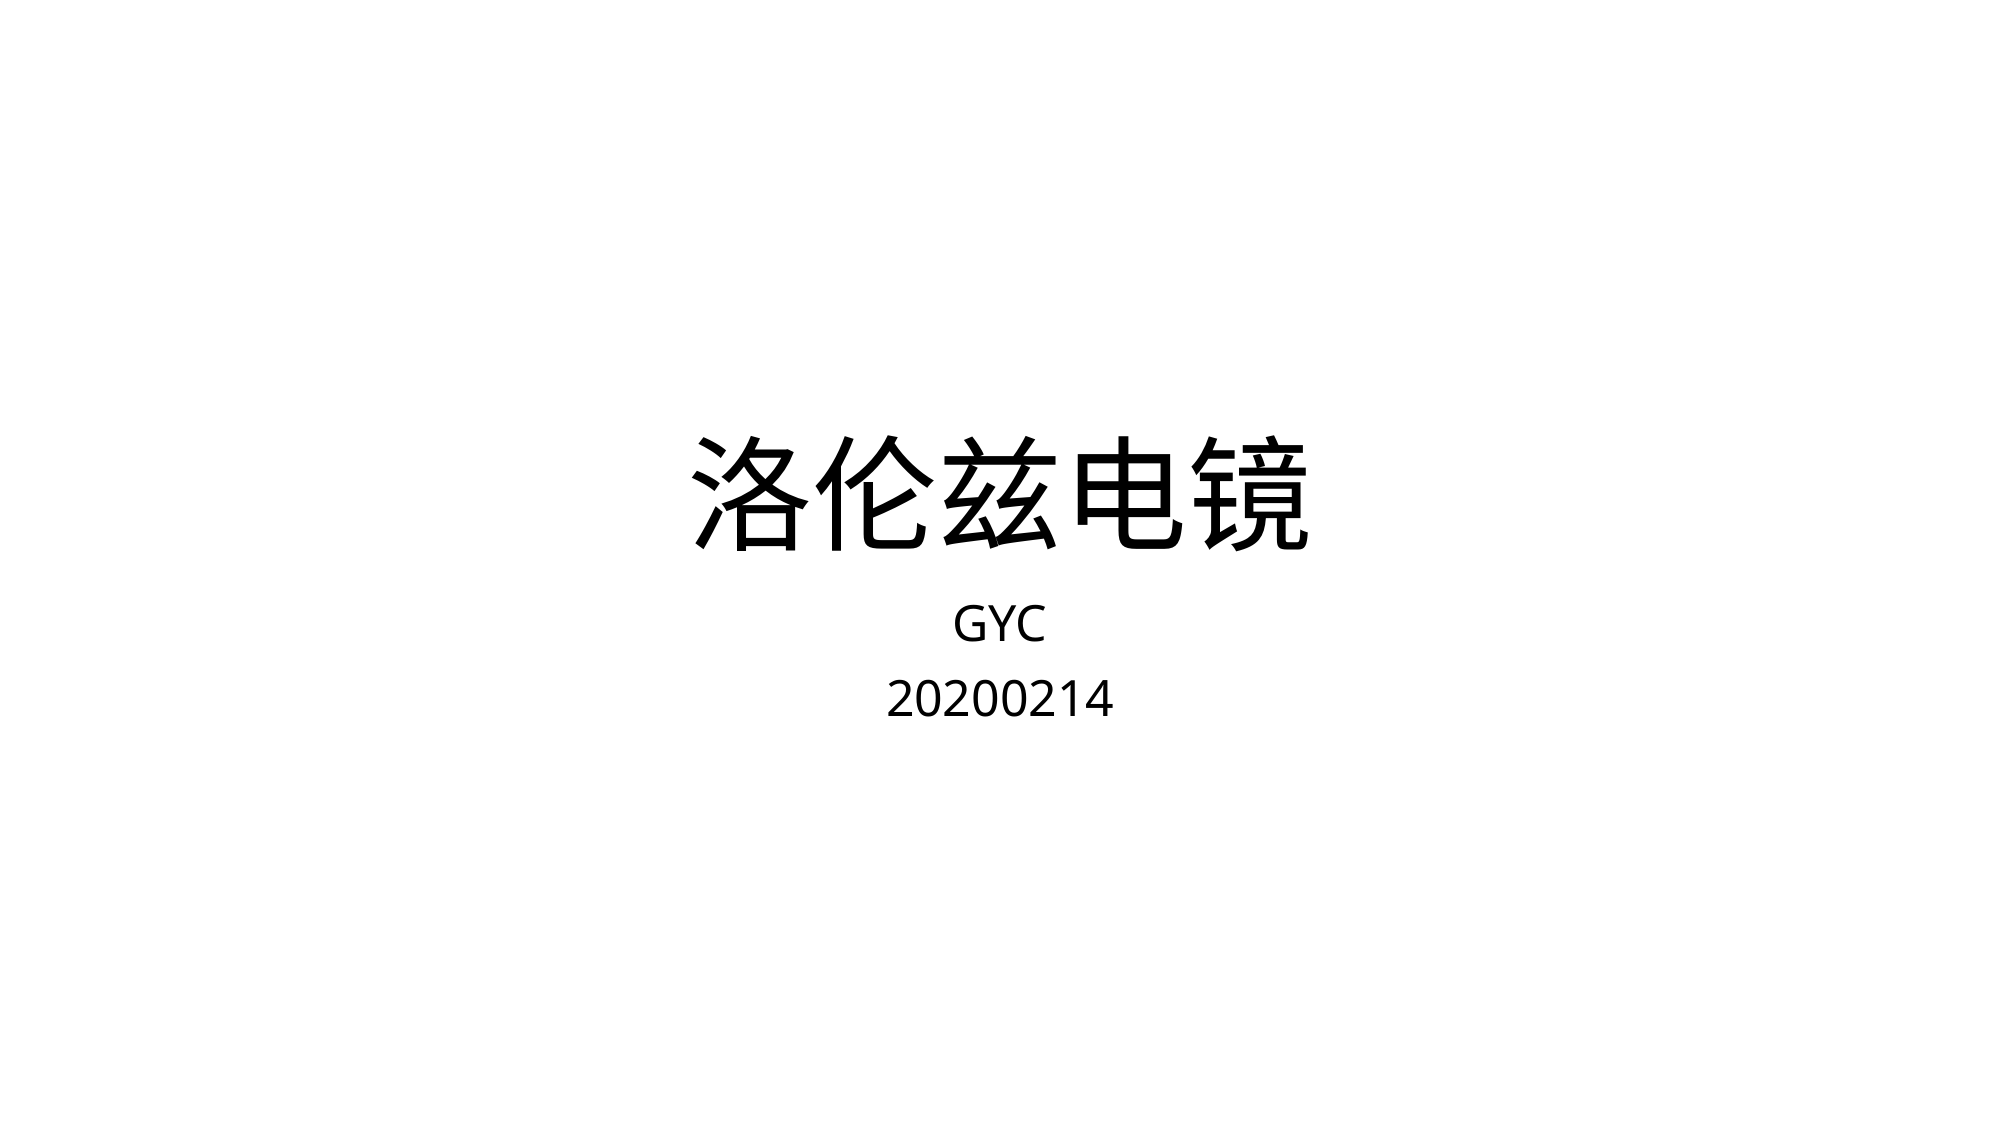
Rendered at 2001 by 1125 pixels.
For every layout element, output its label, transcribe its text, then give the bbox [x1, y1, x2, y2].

title 洛伦兹电镜 [249, 184, 1750, 576]
subtitle GYC 20200214 [249, 590, 1750, 863]
